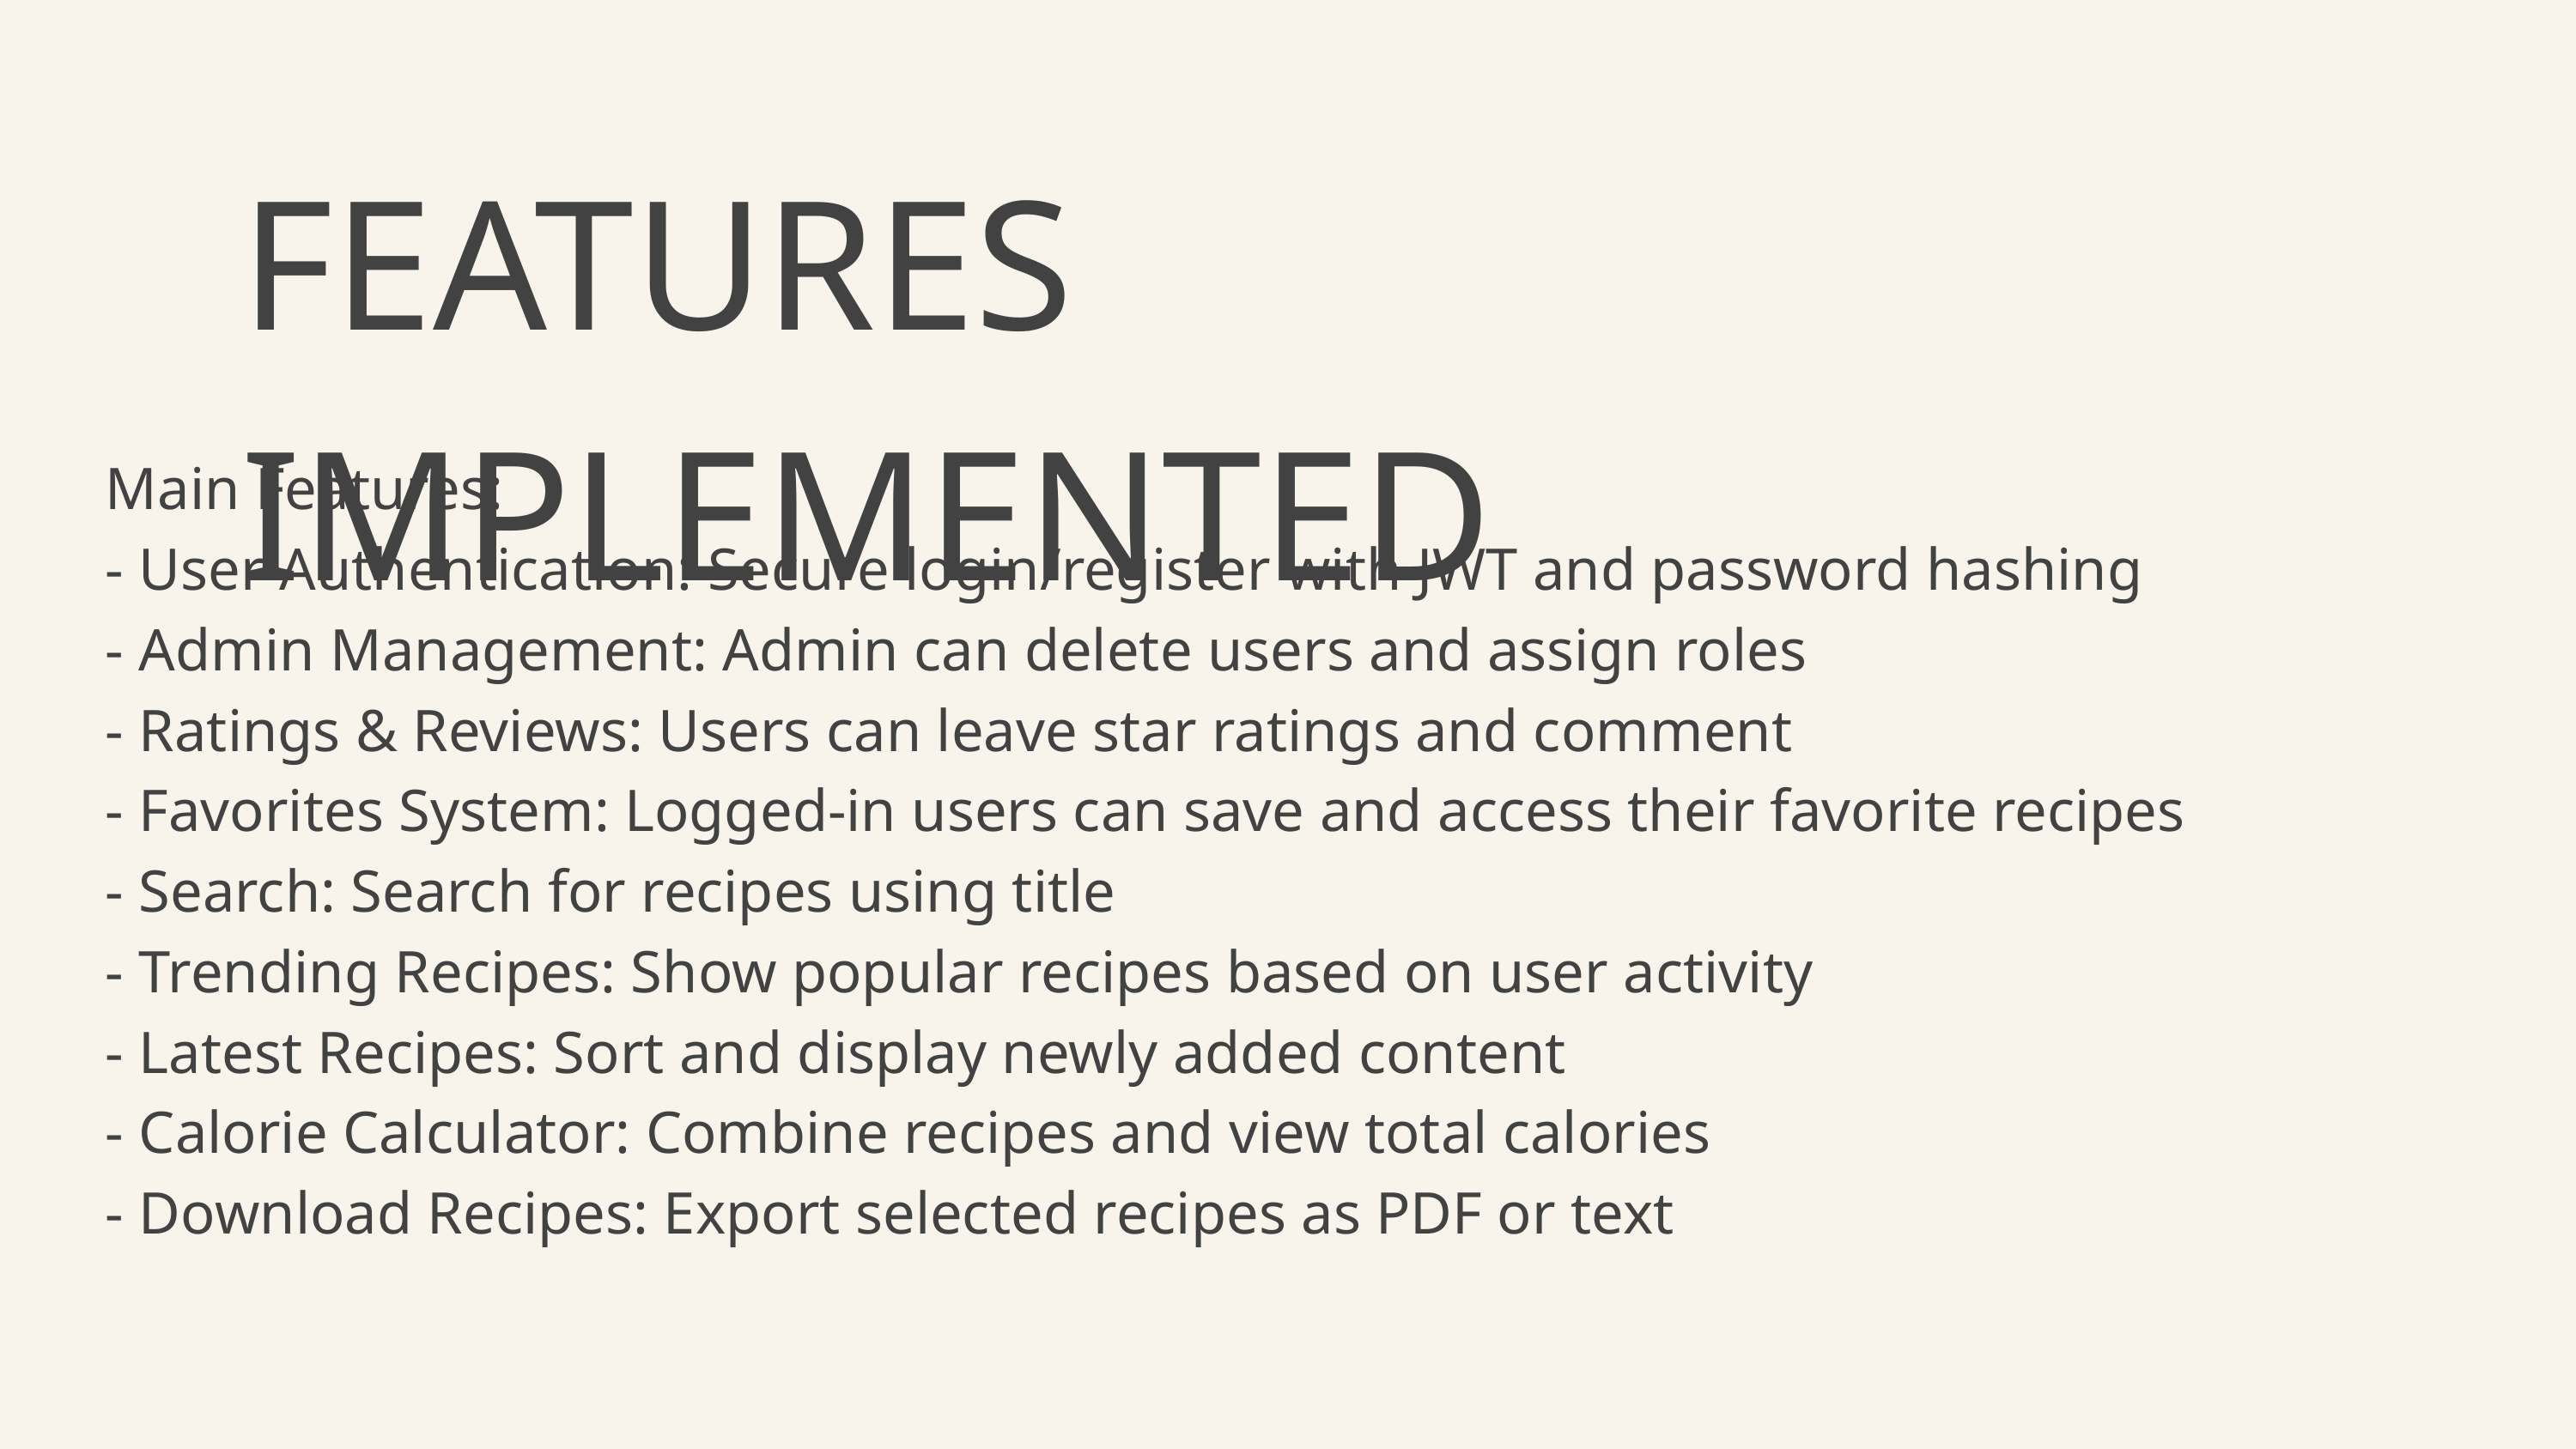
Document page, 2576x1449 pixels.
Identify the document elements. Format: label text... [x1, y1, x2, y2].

text_box Main Features: - User Authentication: Secure login/register with JWT and password hashing - Admin Management: Admin can delete users and assign roles - Ratings & Reviews: Users can leave star ratings and comment - Favorites System: Logged-in users can save and access their favorite recipes - Search: Search for recipes using title - Trending Recipes: Show popular recipes based on user activity - Latest Recipes: Sort and display newly added content - Calorie Calculator: Combine recipes and view total calories - Download Recipes: Export selected recipes as PDF or text [106, 440, 2415, 1246]
text_box FEATURES IMPLEMENTED [240, 115, 2239, 440]
